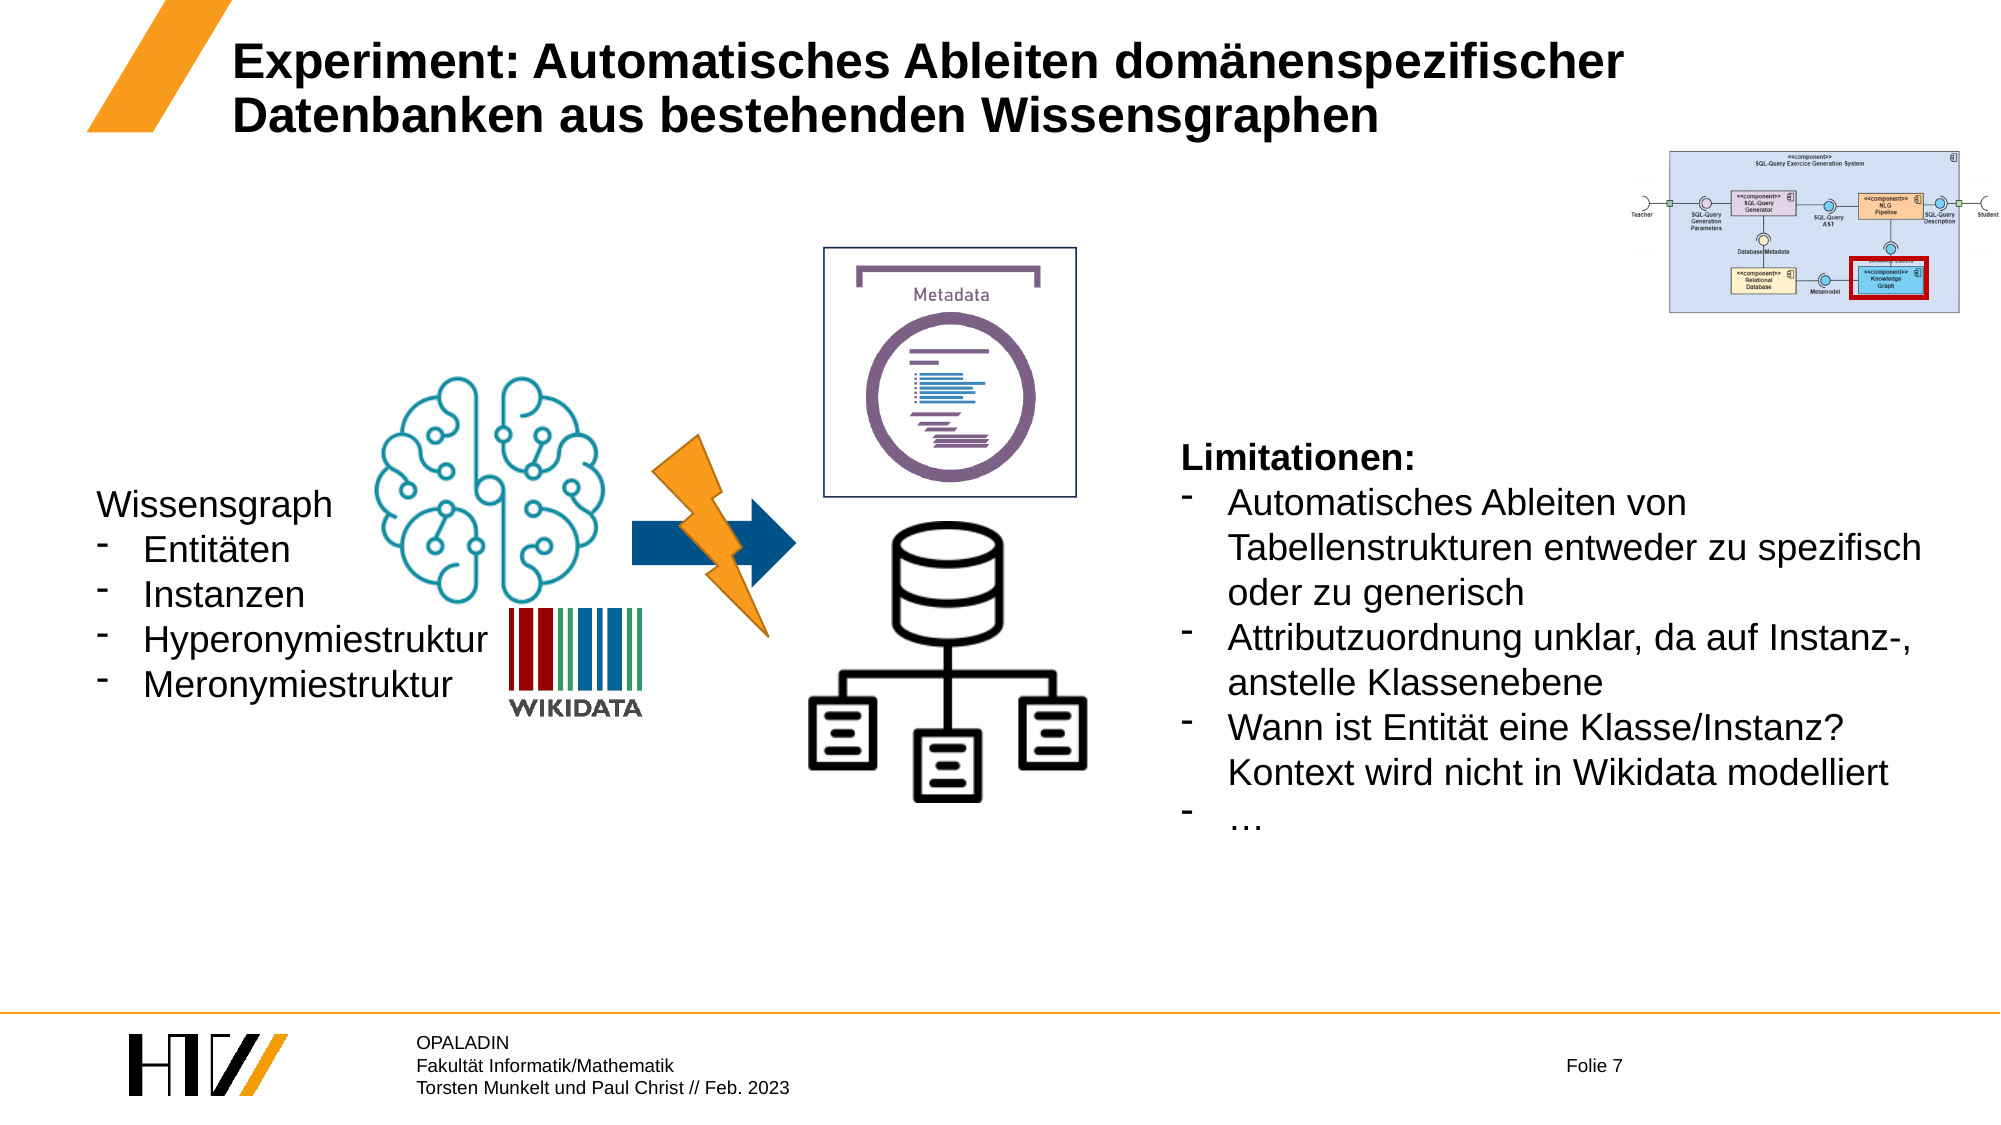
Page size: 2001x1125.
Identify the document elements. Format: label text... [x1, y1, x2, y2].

text_box [727, 498, 797, 588]
text_box [649, 520, 715, 566]
text_box Limitationen: Automatisches Ableiten von Tabellenstrukturen entweder zu spezifisch oder zu generisch Attributzuordnung unklar, da auf Instanz-, anstelle Klassenebene Wann ist Entität eine Klasse/Instanz? Kontext wird nicht in Wikidata modelliert … [1165, 425, 1957, 845]
picture [129, 1034, 288, 1096]
picture [807, 231, 1089, 513]
picture [807, 521, 1089, 803]
text_box Wissensgraph Entitäten Instanzen Hyperonymiestruktur Meronymiestruktur [81, 472, 489, 713]
picture [330, 331, 662, 723]
text_box [650, 433, 770, 638]
picture [1631, 148, 2000, 315]
title Experiment: Automatisches Ableiten domänenspezifischer Datenbanken aus bestehenden Wissensgraphen [232, 40, 1908, 144]
